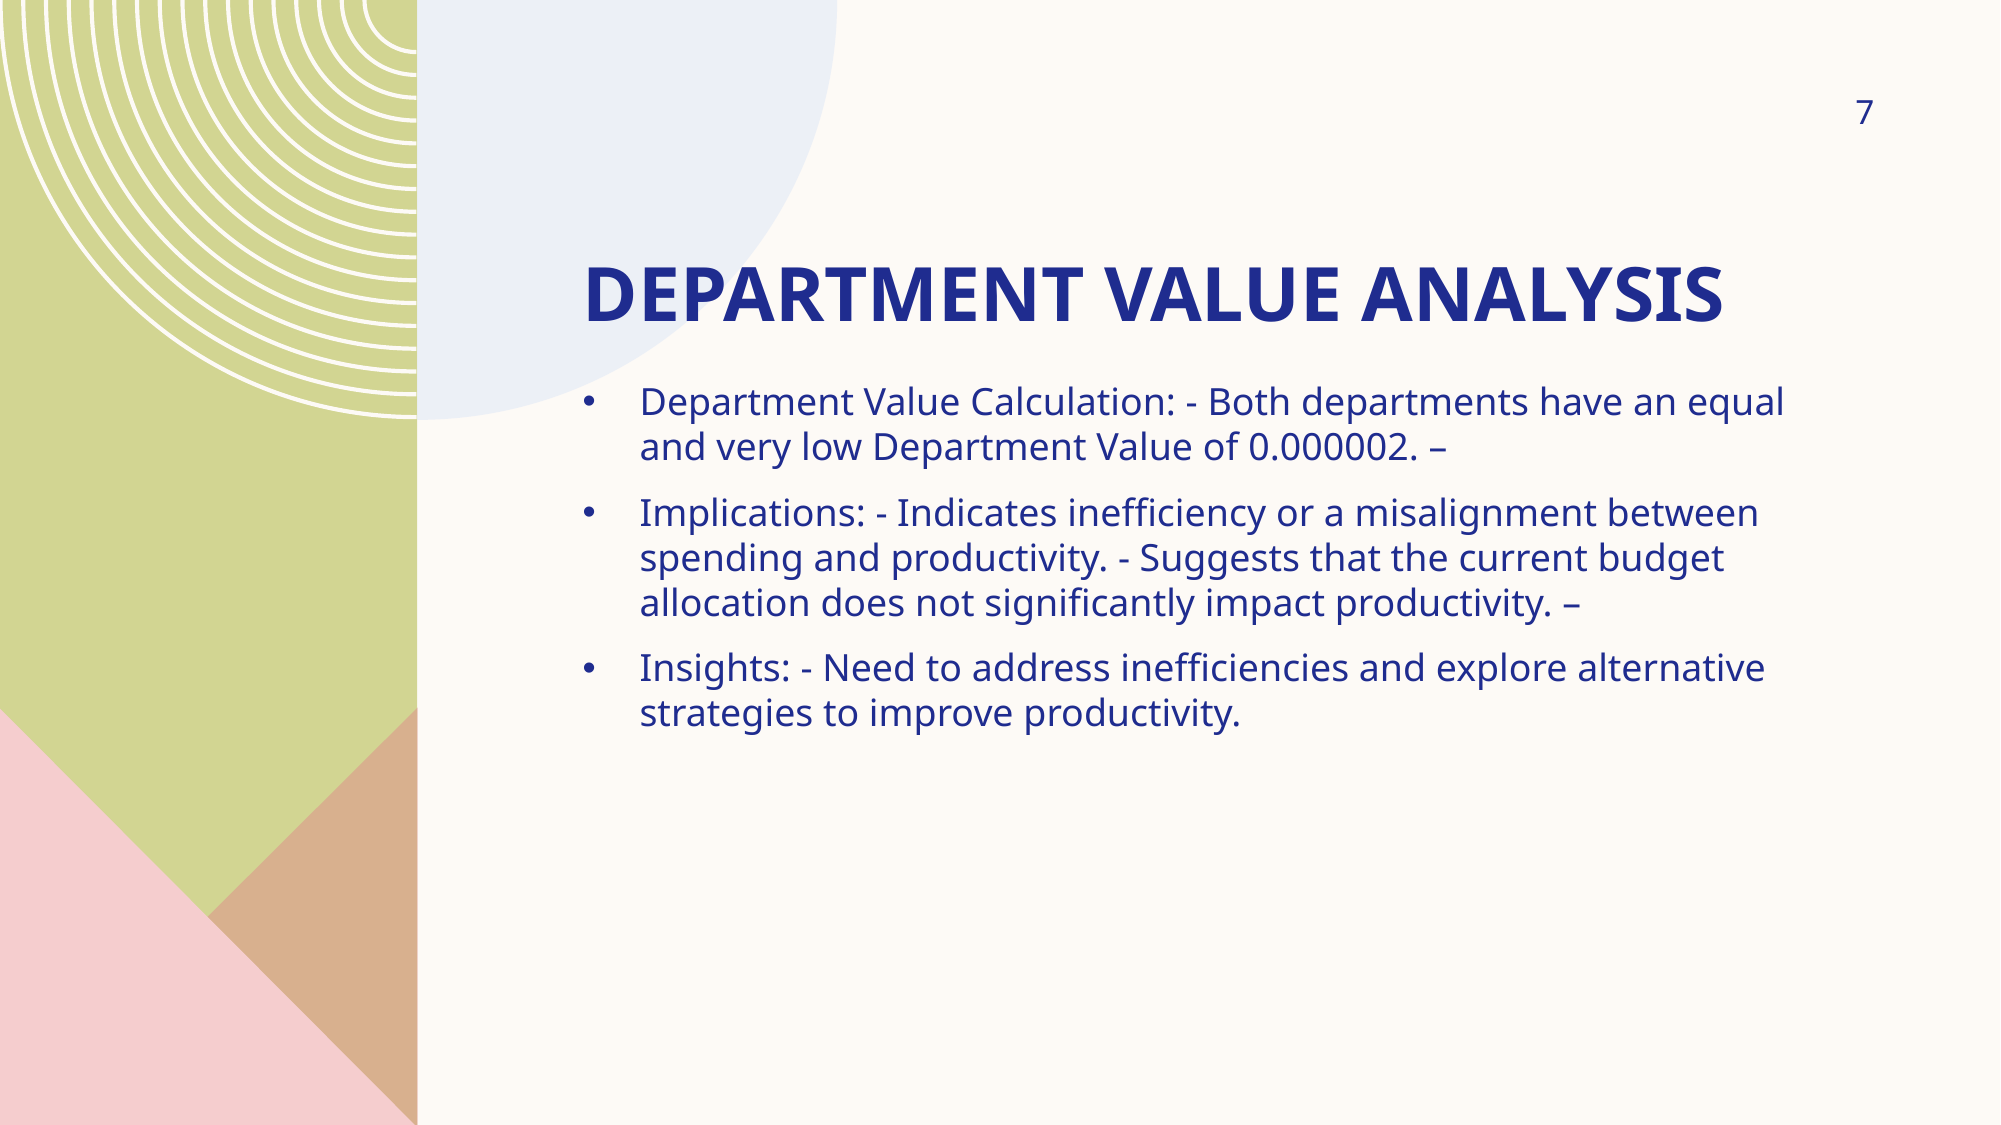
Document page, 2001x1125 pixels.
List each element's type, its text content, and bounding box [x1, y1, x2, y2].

title Department Value Analysis [567, 173, 2000, 337]
slide_number 7 [1699, 75, 1875, 153]
list Department Value Calculation: - Both departments have an equal and very low Department Value of 0.000002. – Implications: - Indicates inefficiency or a misalignment between spending and productivity. - Suggests that the current budget allocation does not significantly impact productivity. – Insights: - Need to address inefficiencies and explore alternative strategies to improve productivity. [567, 377, 1875, 952]
